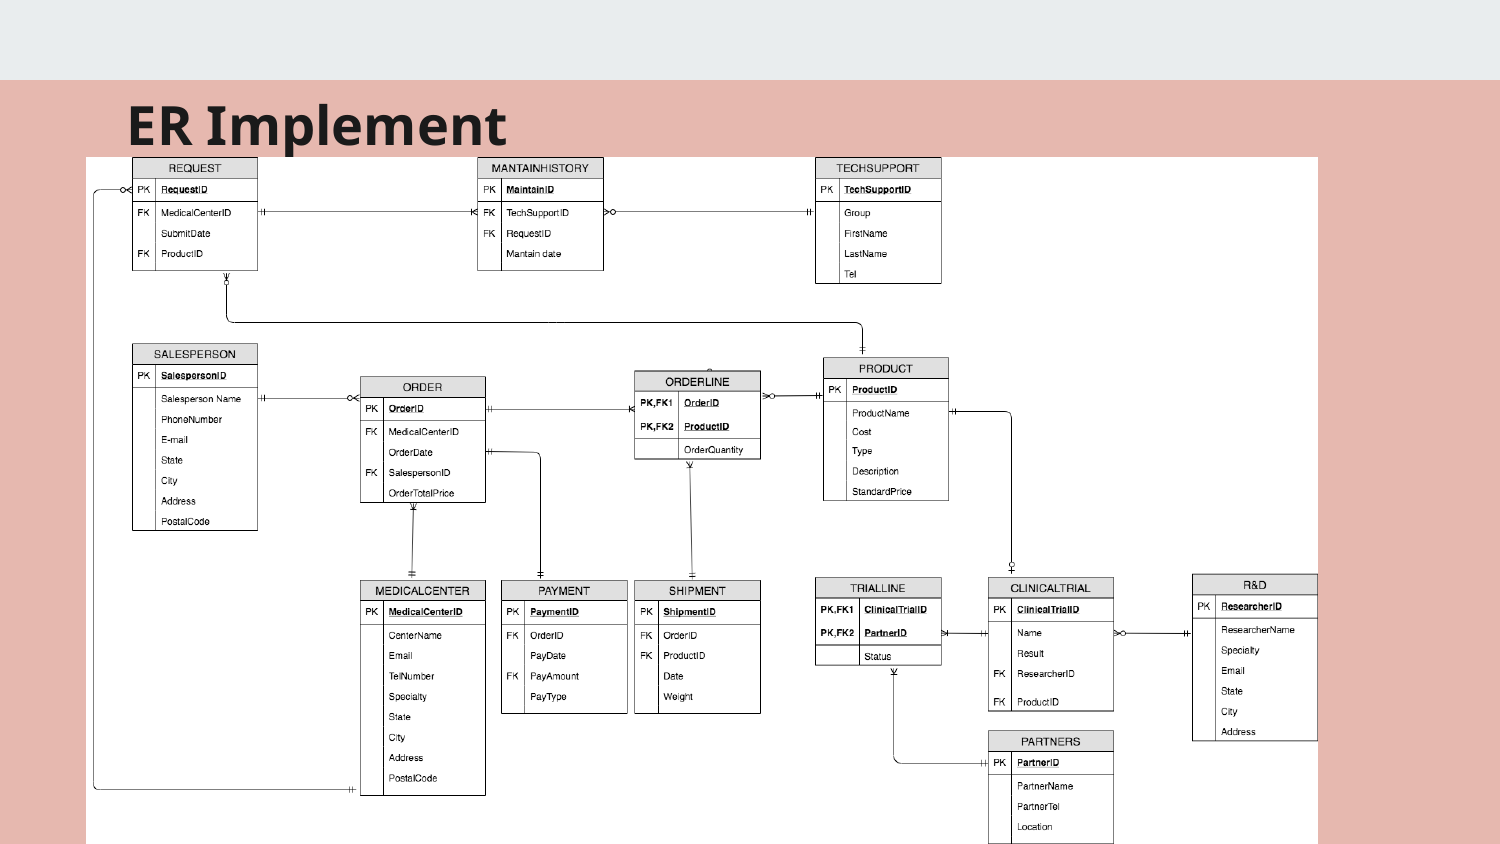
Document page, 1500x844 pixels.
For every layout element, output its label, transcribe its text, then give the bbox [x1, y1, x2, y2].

title ER Implement [111, 76, 1374, 165]
picture [85, 157, 1318, 844]
